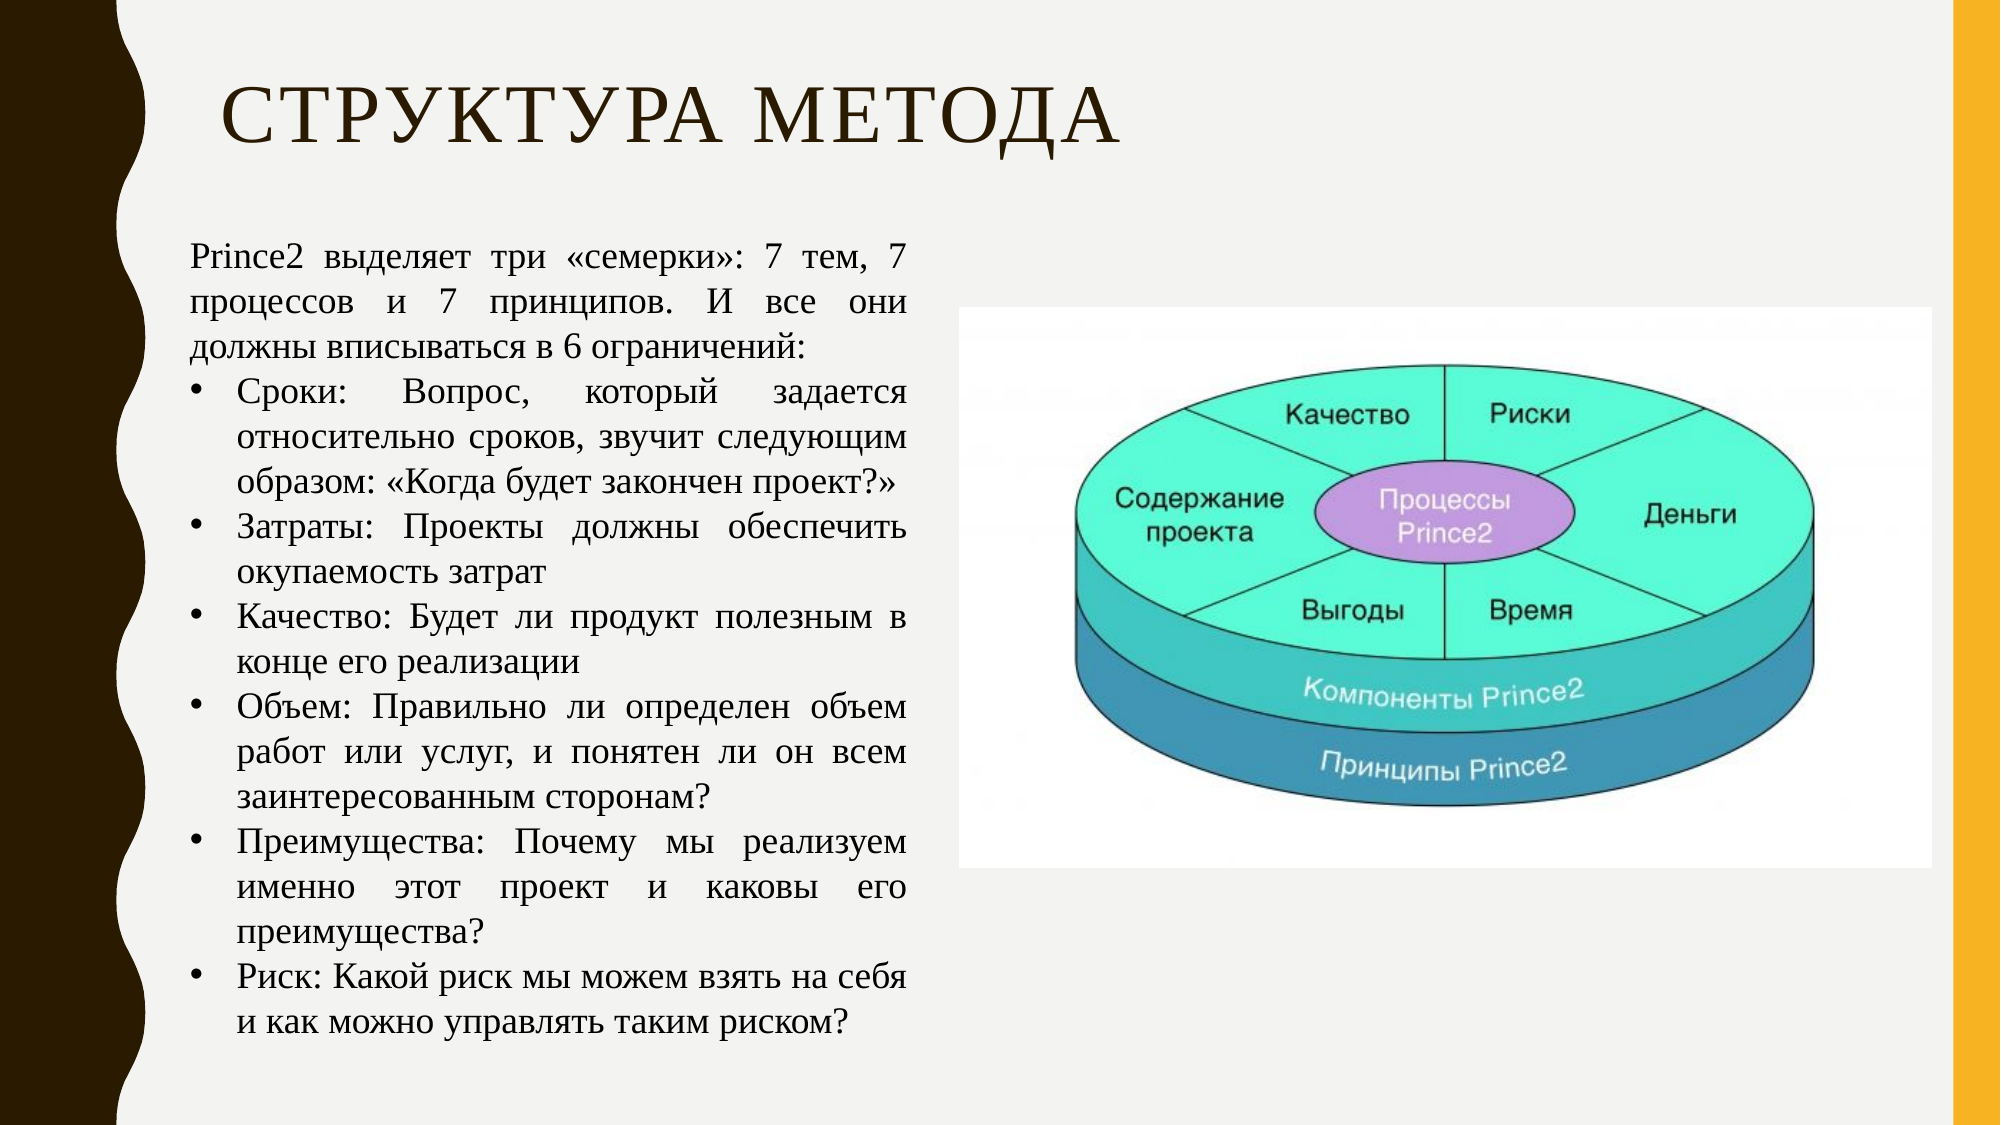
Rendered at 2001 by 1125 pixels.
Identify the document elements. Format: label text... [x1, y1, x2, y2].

picture [959, 307, 1932, 868]
title Структура метода [205, 62, 1875, 308]
text_box Prince2 выделяет три «семерки»: 7 тем, 7 процессов и 7 принципов. И все они должны вписываться в 6 ограничений: Сроки: Вопрос, который задается относительно сроков, звучит следующим образом: «Когда будет закончен проект?» Затраты: Проекты должны обеспечить окупаемость затрат Качество: Будет ли продукт полезным в конце его реализации Объем: Правильно ли определен объем работ или услуг, и понятен ли он всем заинтересованным сторонам? Преимущества: Почему мы реализуем именно этот проект и каковы его преимущества? Риск: Какой риск мы можем взять на себя и как можно управлять таким риском? [175, 223, 923, 1048]
